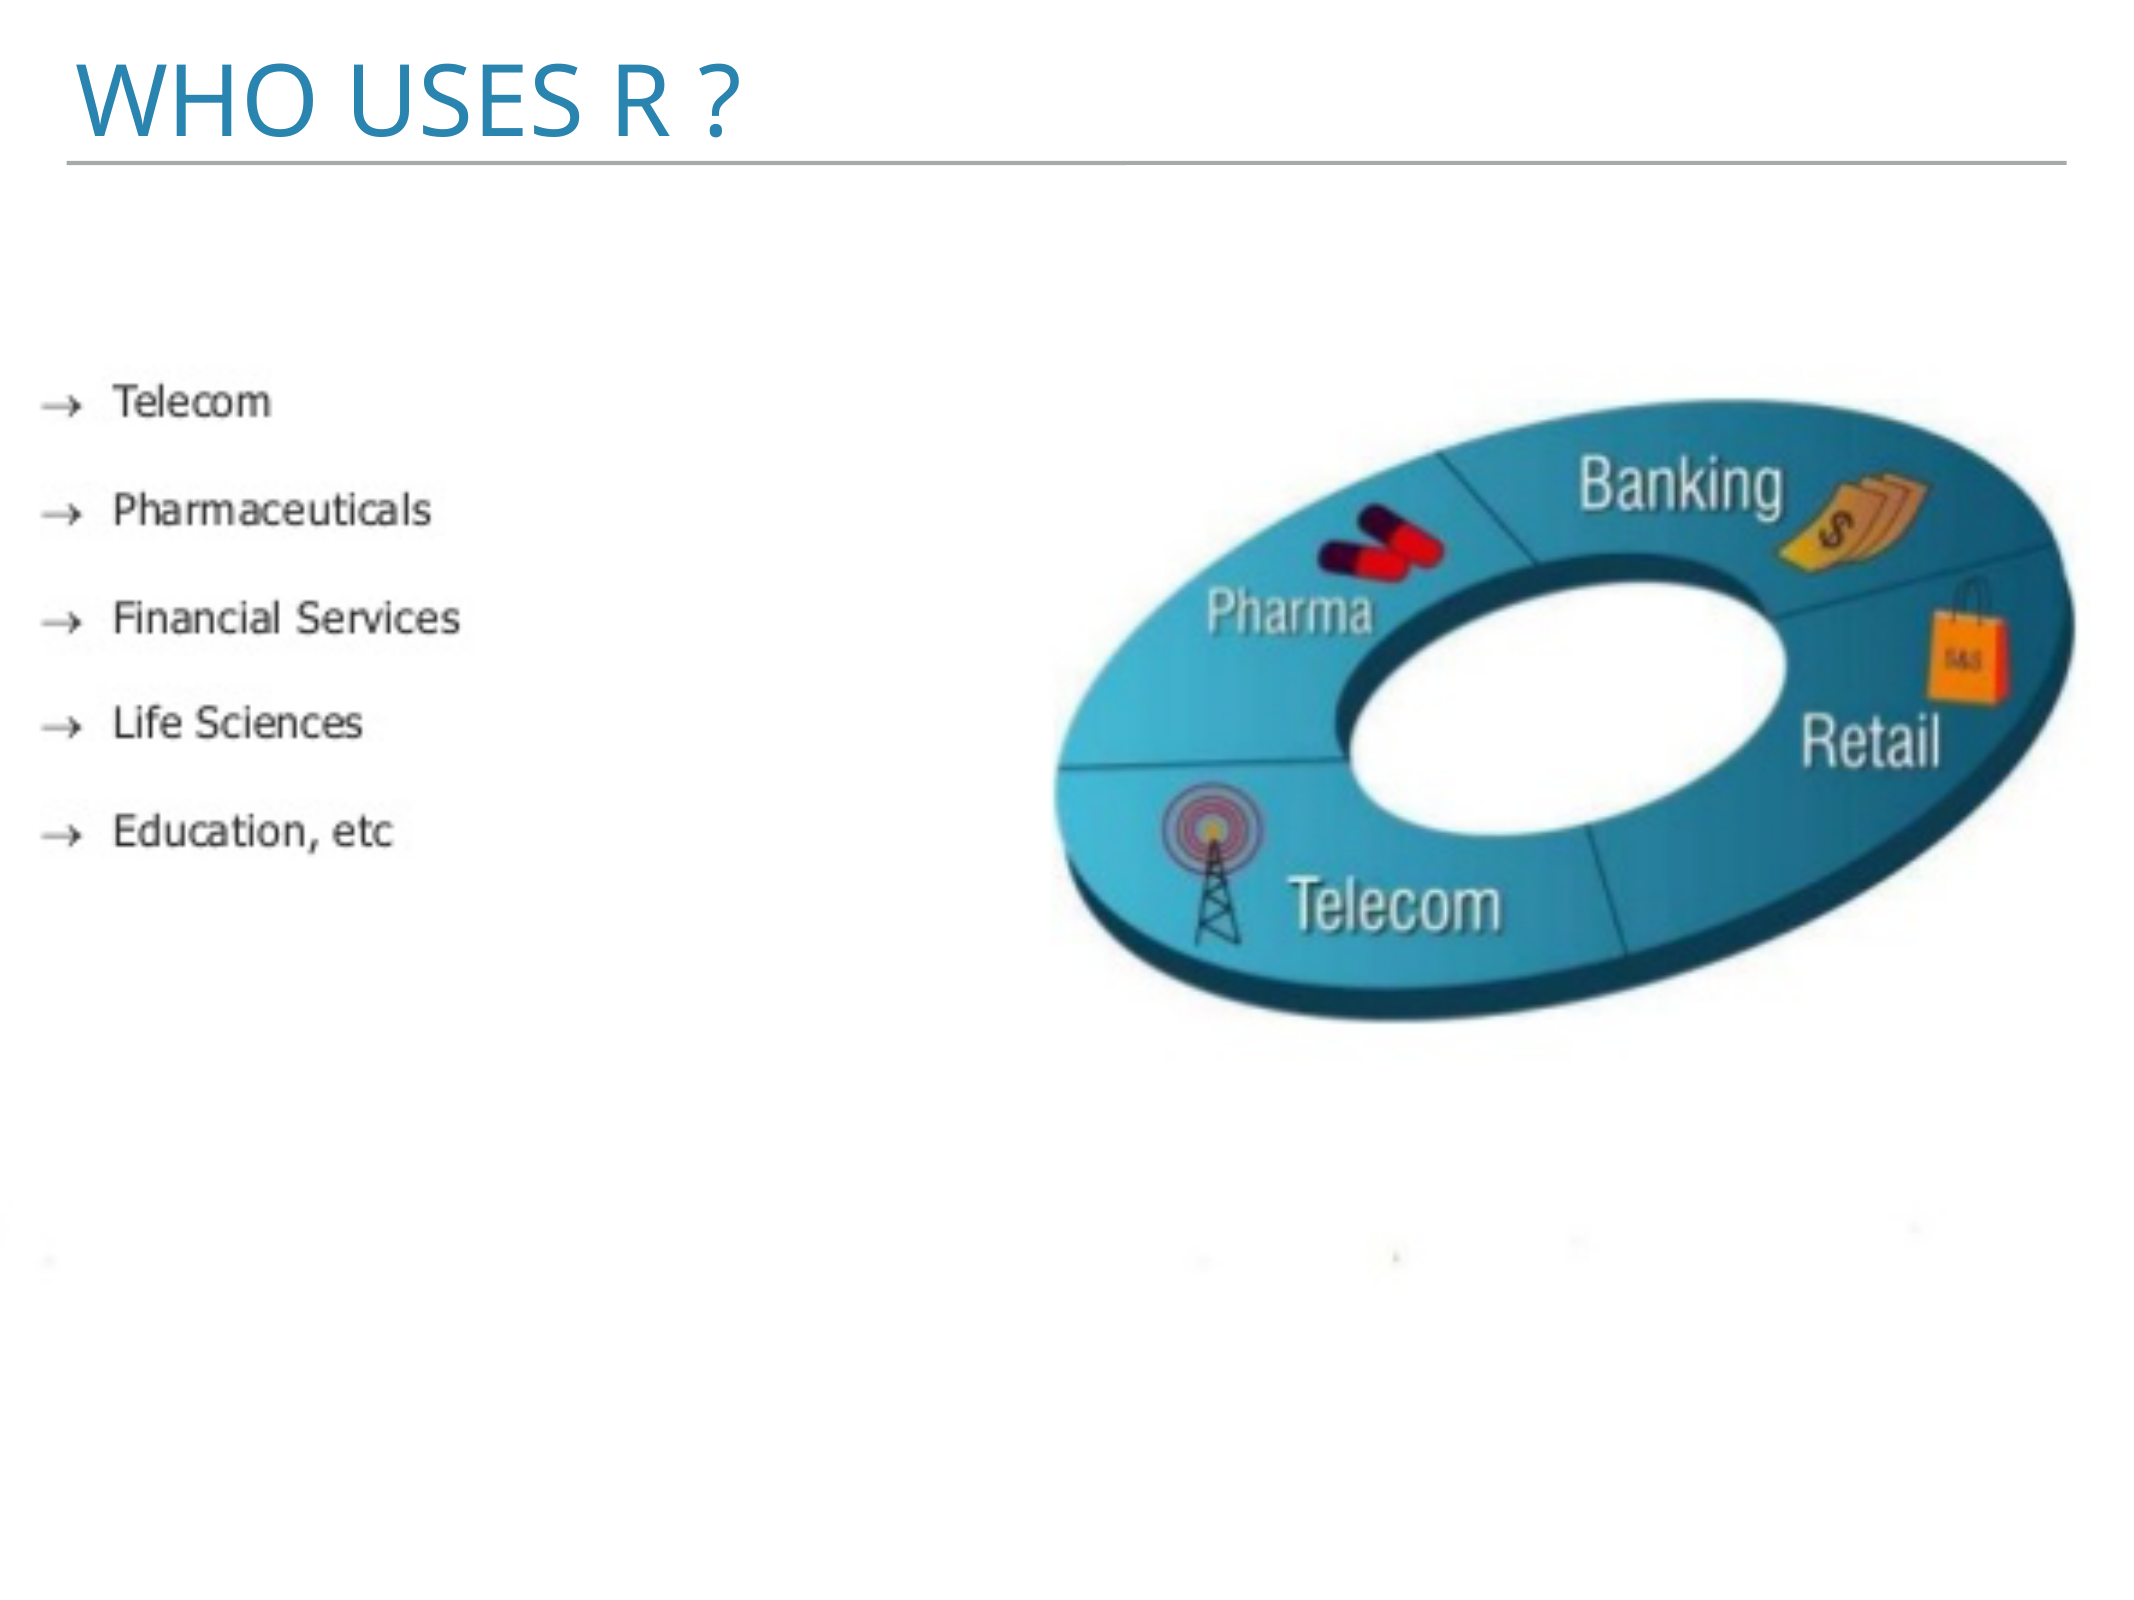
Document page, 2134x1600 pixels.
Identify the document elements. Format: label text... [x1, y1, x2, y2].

title who uses r ? [66, 50, 2068, 171]
picture [0, 334, 2134, 1306]
